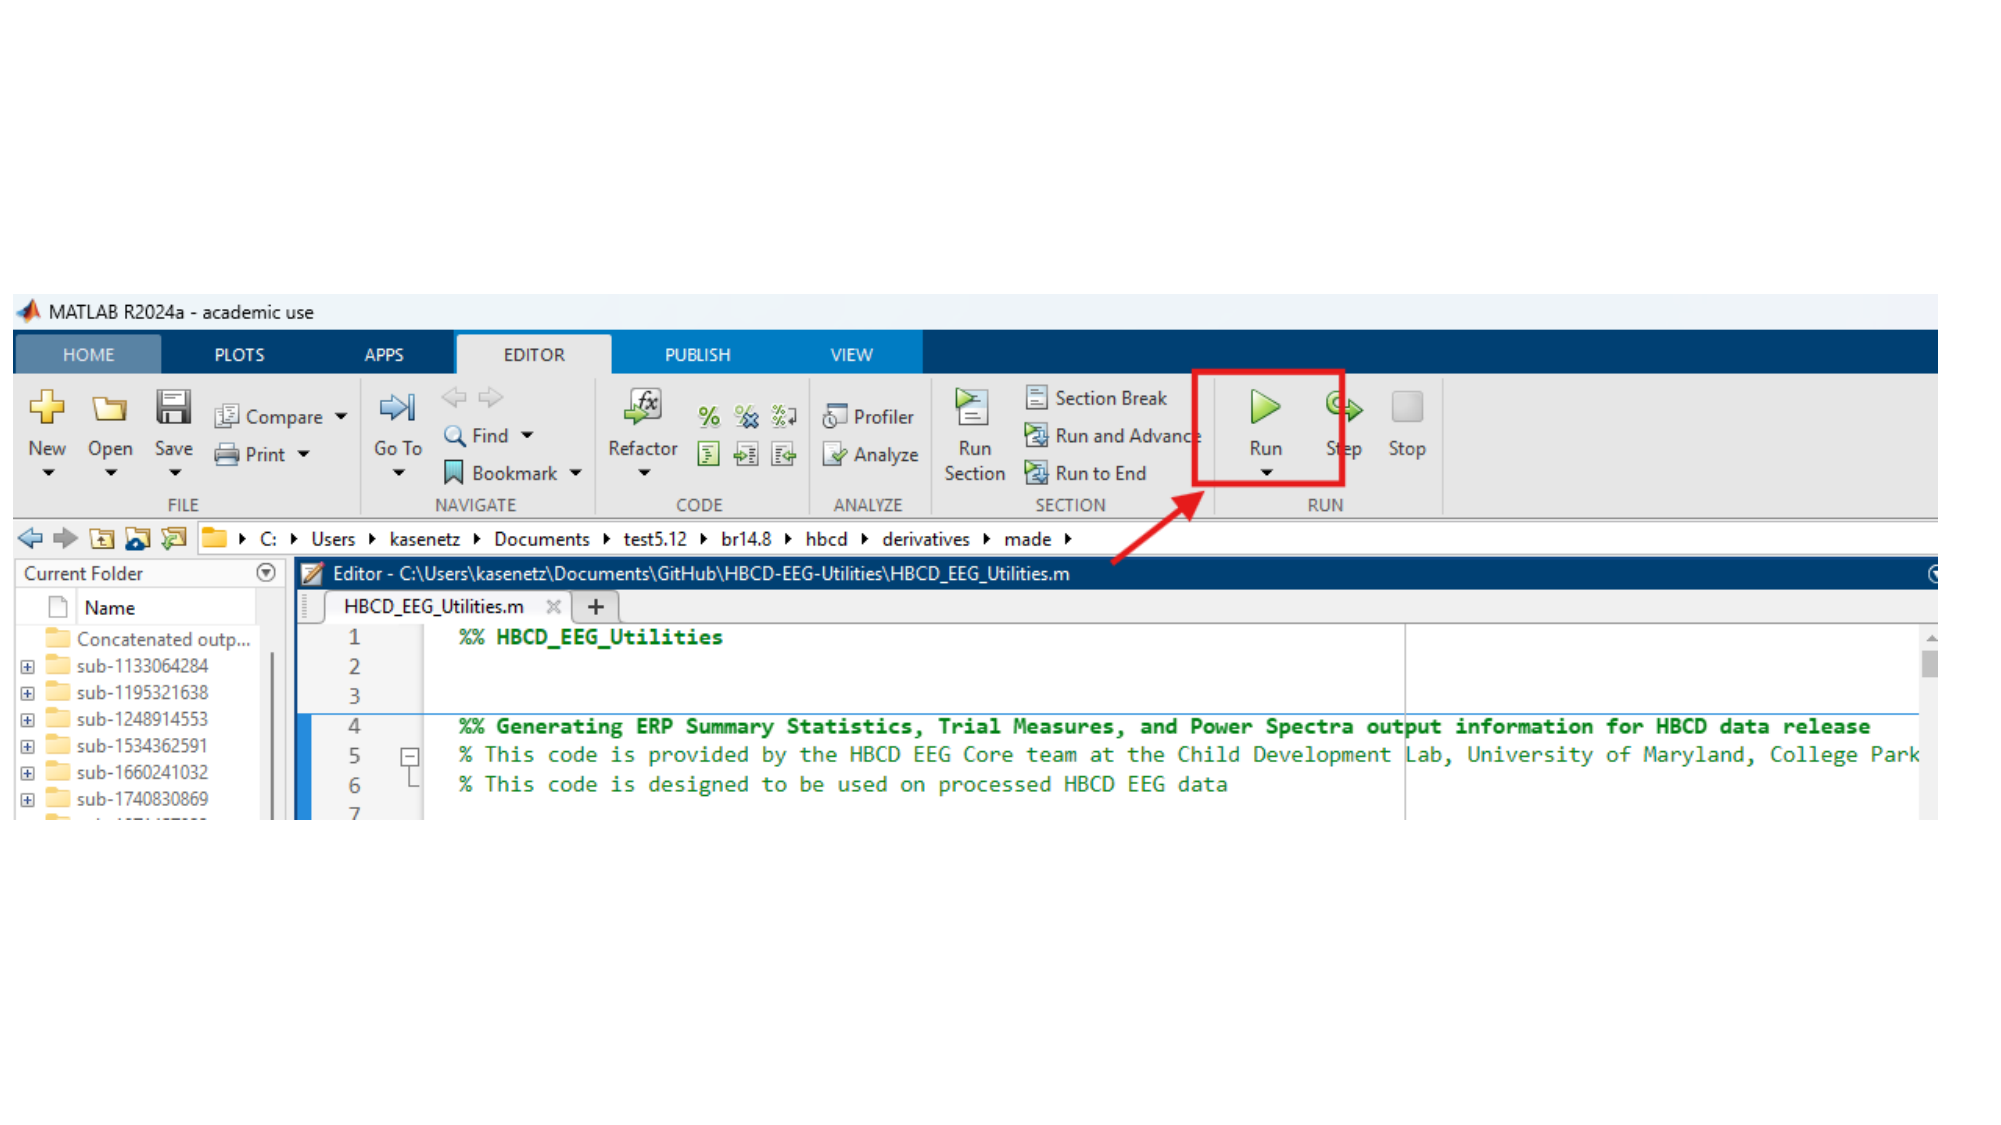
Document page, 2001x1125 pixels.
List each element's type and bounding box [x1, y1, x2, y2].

picture [13, 294, 1938, 821]
